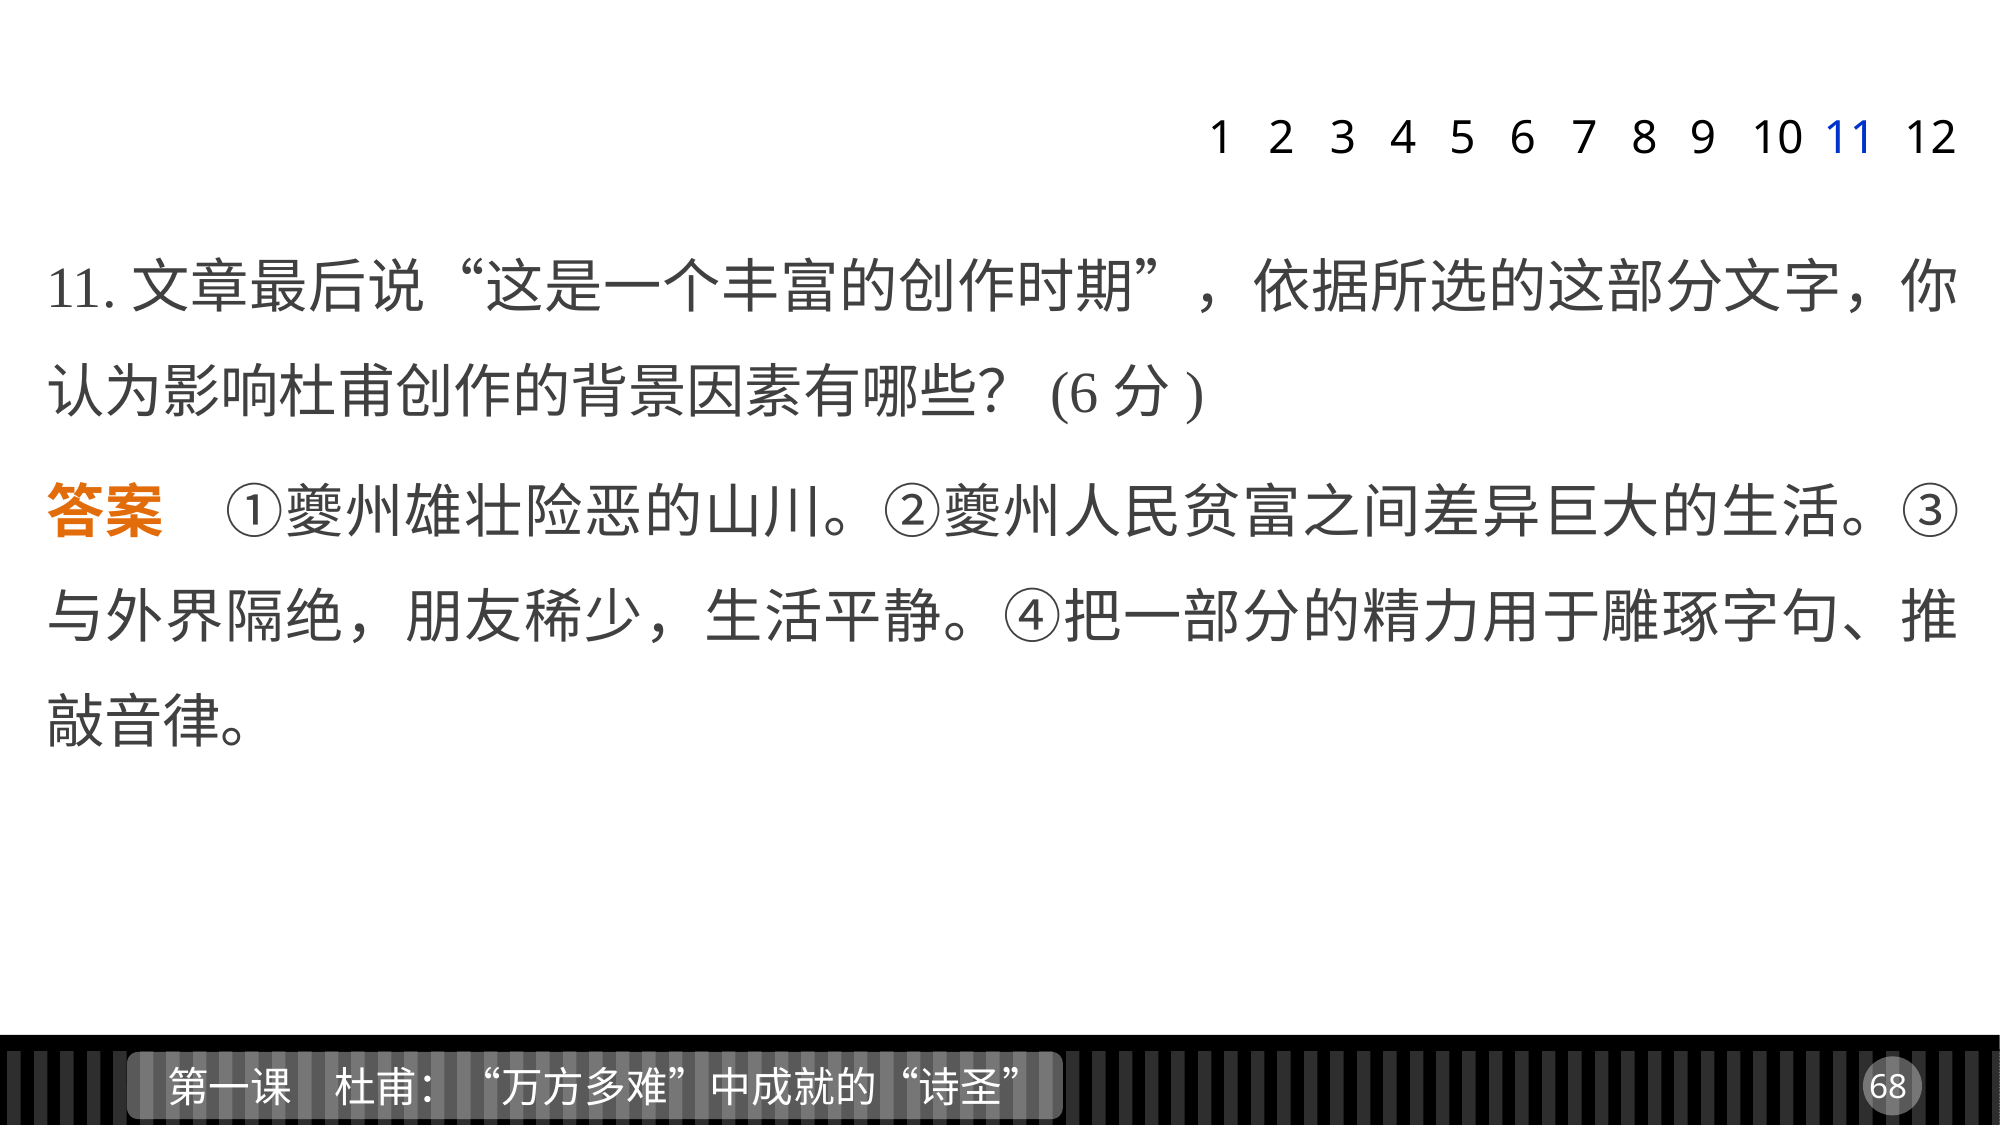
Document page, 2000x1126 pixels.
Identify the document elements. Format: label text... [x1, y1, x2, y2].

text_box 10 [1729, 102, 1801, 169]
text_box 答案 ①夔州雄壮险恶的山川。②夔州人民贫富之间差异巨大的生活。③与外界隔绝，朋友稀少，生活平静。④把一部分的精力用于雕琢字句、推敲音律。 [31, 431, 1974, 762]
text_box 11.文章最后说“这是一个丰富的创作时期”，依据所选的这部分文字，你认为影响杜甫创作的背景因素有哪些？(6分) [31, 206, 1974, 431]
text_box 2 [1249, 102, 1306, 169]
text_box 7 [1552, 102, 1609, 169]
text_box 8 [1612, 102, 1669, 169]
text_box 3 [1310, 102, 1368, 169]
text_box 1 [1188, 102, 1246, 169]
text_box 6 [1490, 102, 1547, 169]
text_box 5 [1430, 102, 1487, 169]
text_box 11 [1801, 102, 1882, 169]
text_box 12 [1882, 102, 1969, 169]
text_box 9 [1670, 102, 1728, 169]
text_box 4 [1370, 102, 1428, 169]
